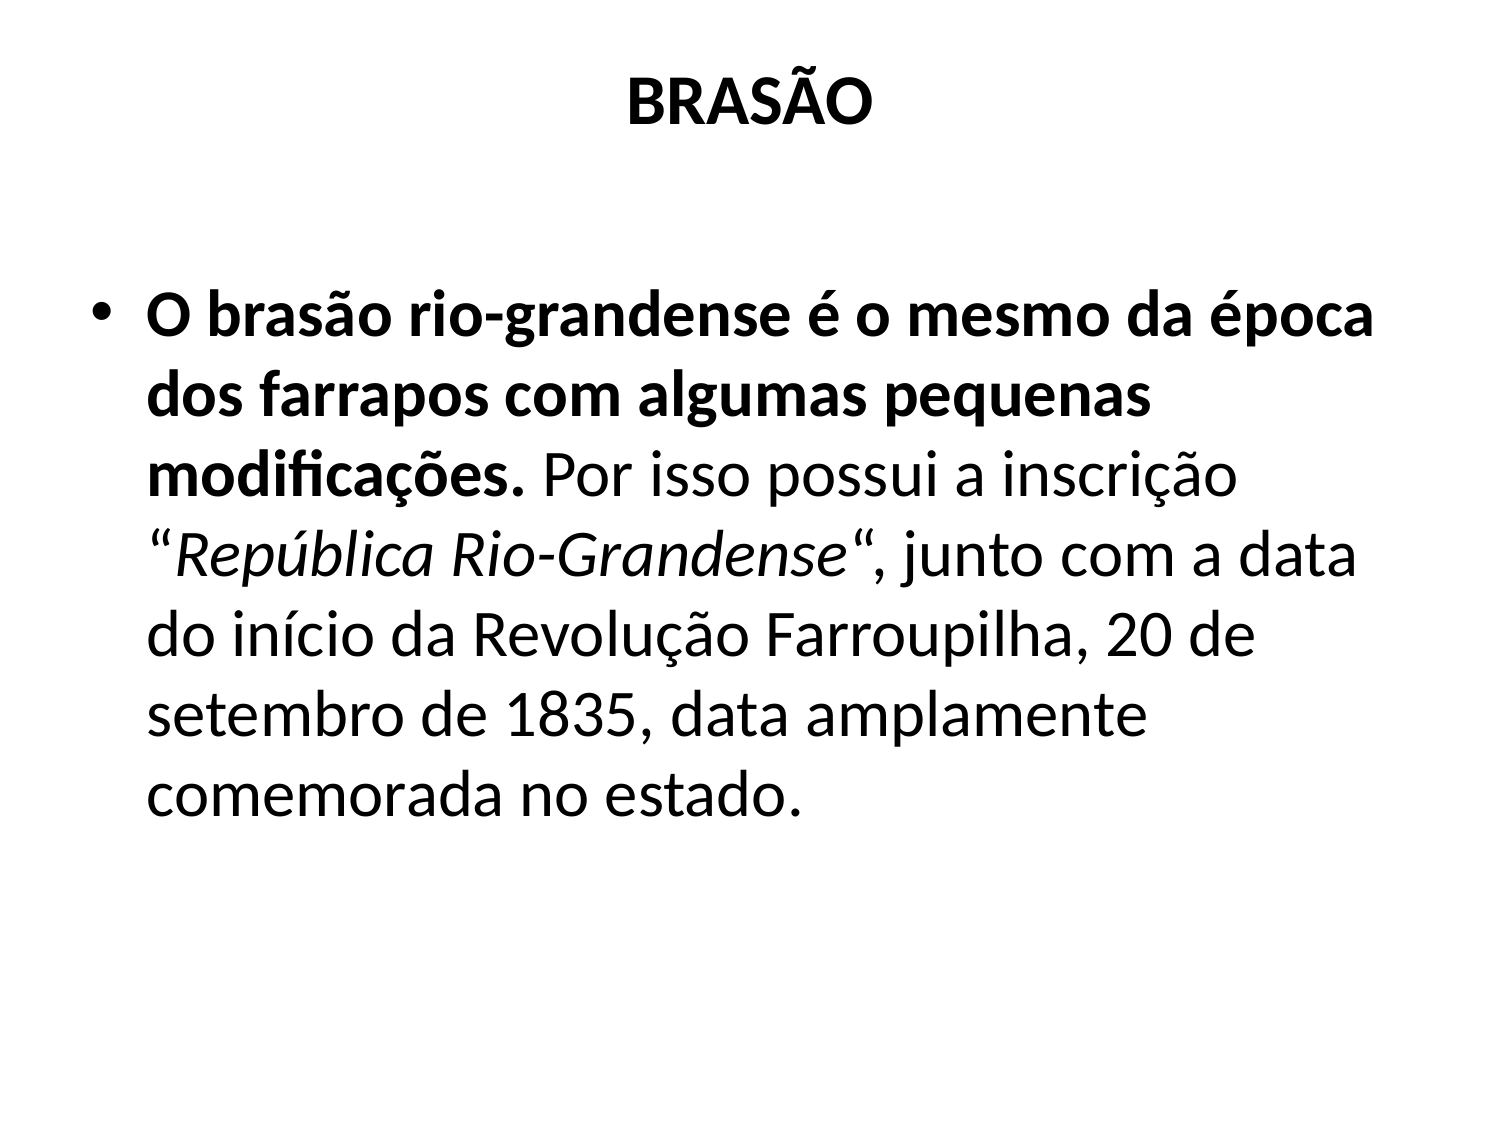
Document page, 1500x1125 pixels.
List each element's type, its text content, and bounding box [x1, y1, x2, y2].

title BRASÃO [75, 45, 1425, 233]
list O brasão rio-grandense é o mesmo da época dos farrapos com algumas pequenas modificações. Por isso possui a inscrição “República Rio-Grandense“, junto com a data do início da Revolução Farroupilha, 20 de setembro de 1835, data amplamente comemorada no estado. [75, 262, 1425, 1005]
